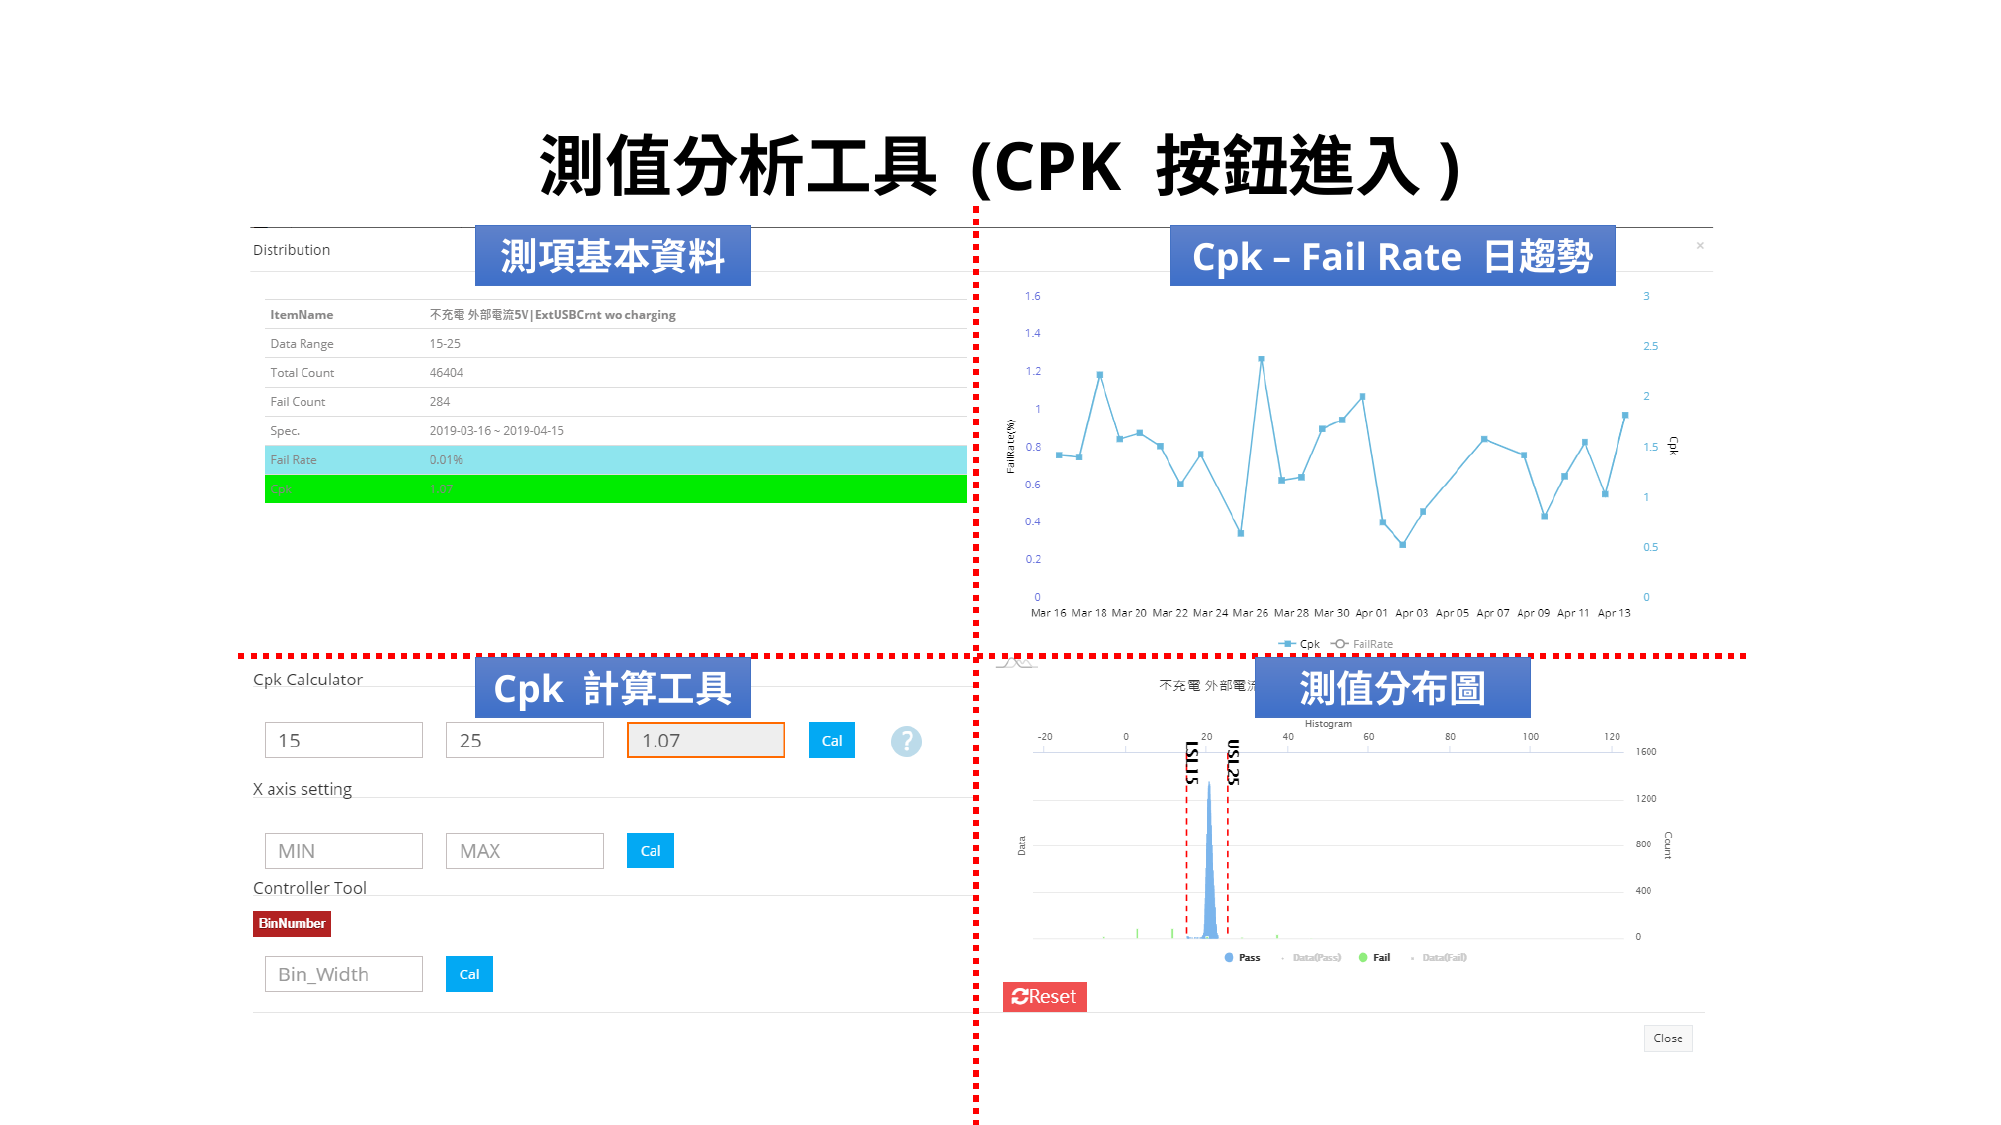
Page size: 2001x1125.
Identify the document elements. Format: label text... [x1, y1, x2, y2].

picture [250, 227, 975, 655]
title 測值分析工具 (CPK 按鈕進入) [137, 59, 1863, 278]
picture [250, 656, 975, 1071]
picture [976, 227, 1714, 655]
picture [976, 656, 1714, 1071]
